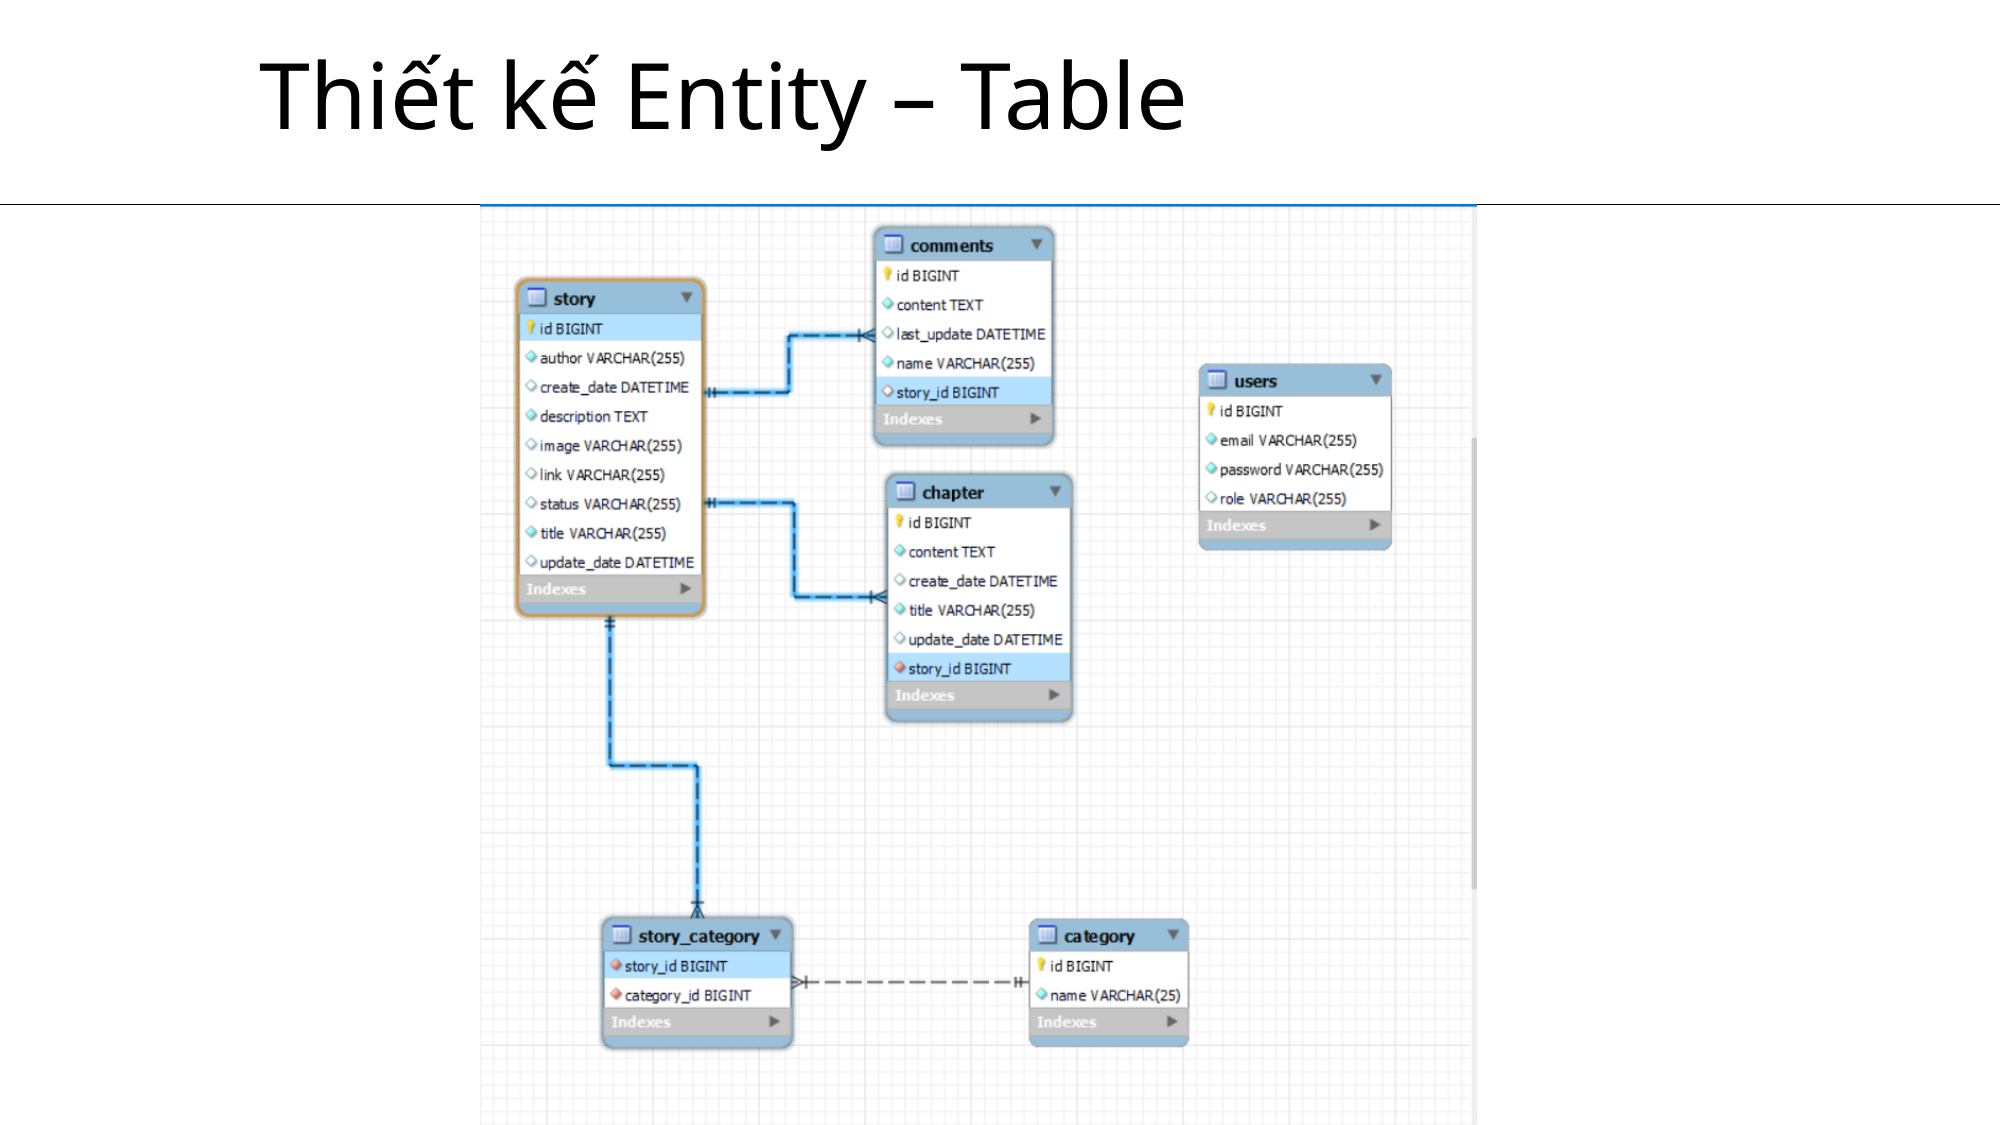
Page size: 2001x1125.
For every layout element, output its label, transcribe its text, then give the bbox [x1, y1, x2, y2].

title Thiết kế Entity – Table [244, 27, 1756, 173]
picture [480, 204, 1478, 1125]
